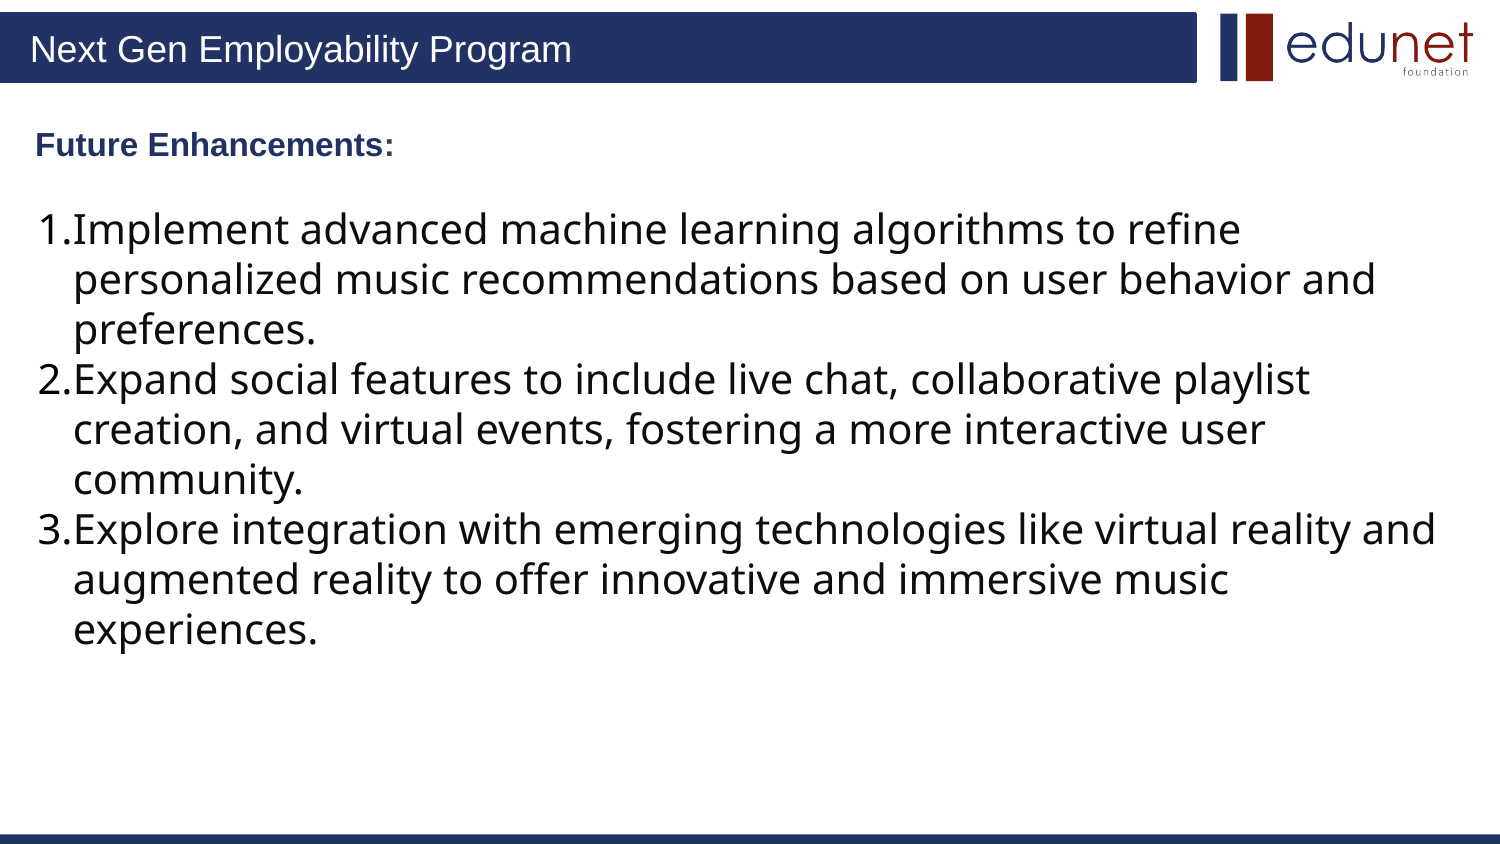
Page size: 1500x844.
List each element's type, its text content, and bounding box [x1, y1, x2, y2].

text_box Implement advanced machine learning algorithms to refine personalized music recommendations based on user behavior and preferences. Expand social features to include live chat, collaborative playlist creation, and virtual events, fostering a more interactive user community. Explore integration with emerging technologies like virtual reality and augmented reality to offer innovative and immersive music experiences. [22, 195, 1478, 711]
picture [1279, 14, 1482, 83]
text_box Future Enhancements: [35, 118, 1417, 195]
